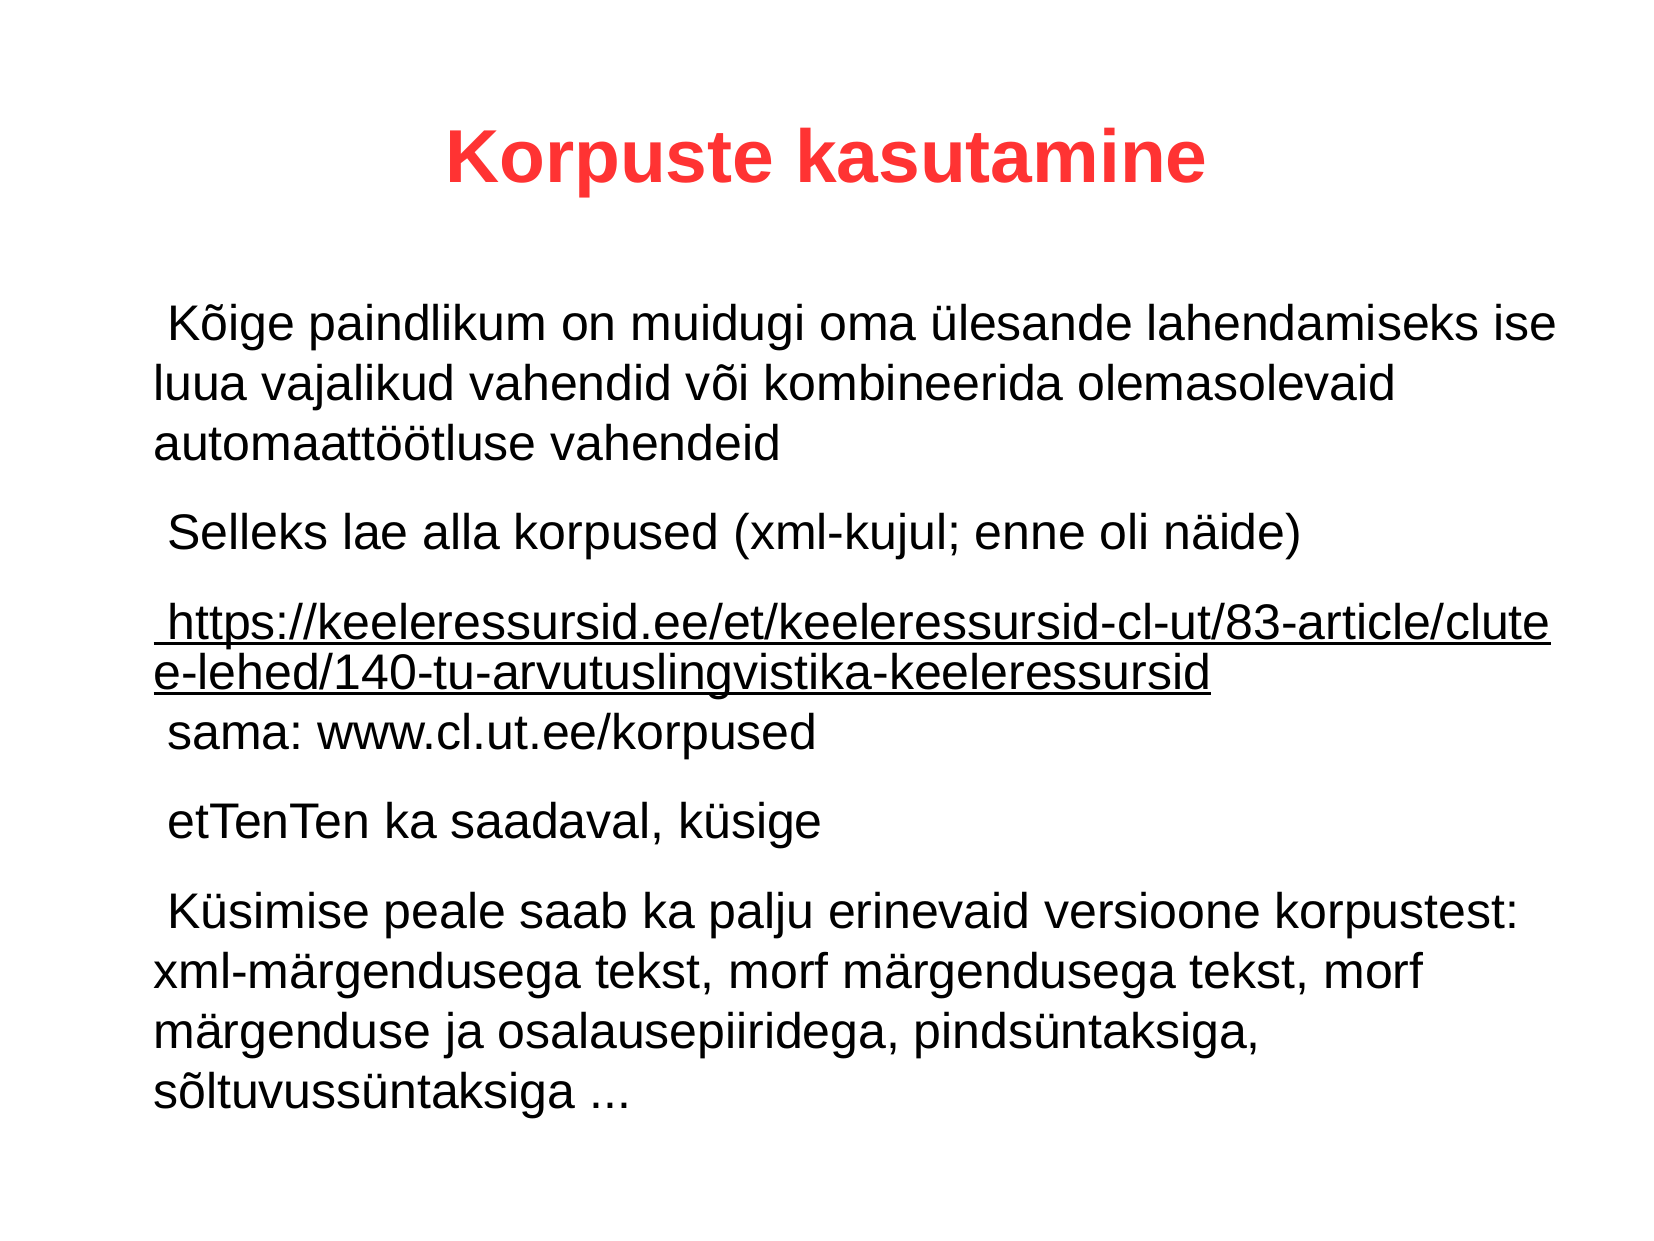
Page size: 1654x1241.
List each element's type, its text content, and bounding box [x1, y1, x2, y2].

list Kõige paindlikum on muidugi oma ülesande lahendamiseks ise luua vajalikud vahendid või kombineerida olemasolevaid automaattöötluse vahendeid Selleks lae alla korpused (xml-kujul; enne oli näide) https://keeleressursid.ee/et/keeleressursid-cl-ut/83-article/clutee-lehed/140-tu-arvutuslingvistika-keeleressursid sama: www.cl.ut.ee/korpused etTenTen ka saadaval, küsige Küsimise peale saab ka palju erinevaid versioone korpustest: xml-märgendusega tekst, morf märgendusega tekst, morf märgenduse ja osalausepiiridega, pindsüntaksiga, sõltuvussüntaksiga ... [82, 290, 1571, 1164]
title Korpuste kasutamine [82, 49, 1571, 257]
